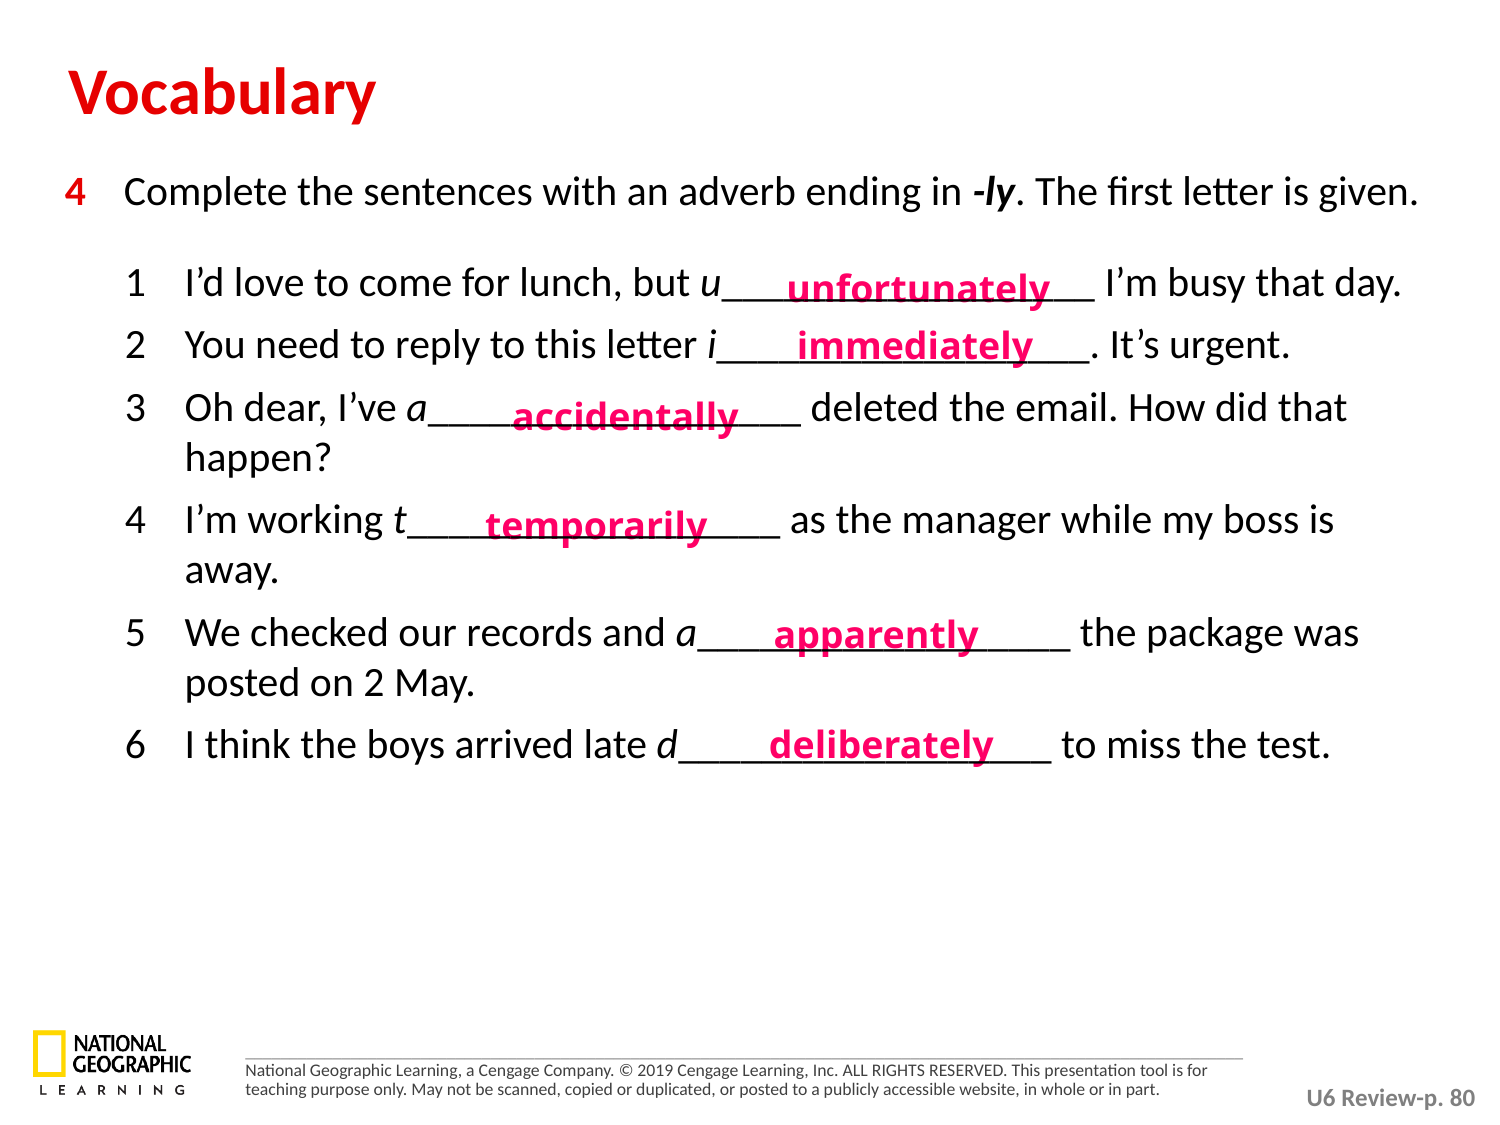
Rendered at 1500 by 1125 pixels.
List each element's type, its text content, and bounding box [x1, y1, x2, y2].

text_box Vocabulary [53, 41, 1443, 136]
text_box 4 Complete the sentences with an adverb ending in -ly. The first letter is given. [50, 156, 1443, 222]
picture [33, 1030, 191, 1095]
text_box 1 I’d love to come for lunch, but u__________________ I’m busy that day. 2 You need to reply to this letter i__________________. It’s urgent. 3 Oh dear, I’ve a__________________ deleted the email. How did that happen? 4 I’m working t__________________ as the manager while my boss is away. 5 We checked our records and a__________________ the package was posted on 2 May. 6 I think the boys arrived late d__________________ to miss the test. [110, 247, 1430, 775]
text_box U6 Review-p. 80 [1255, 1073, 1491, 1119]
